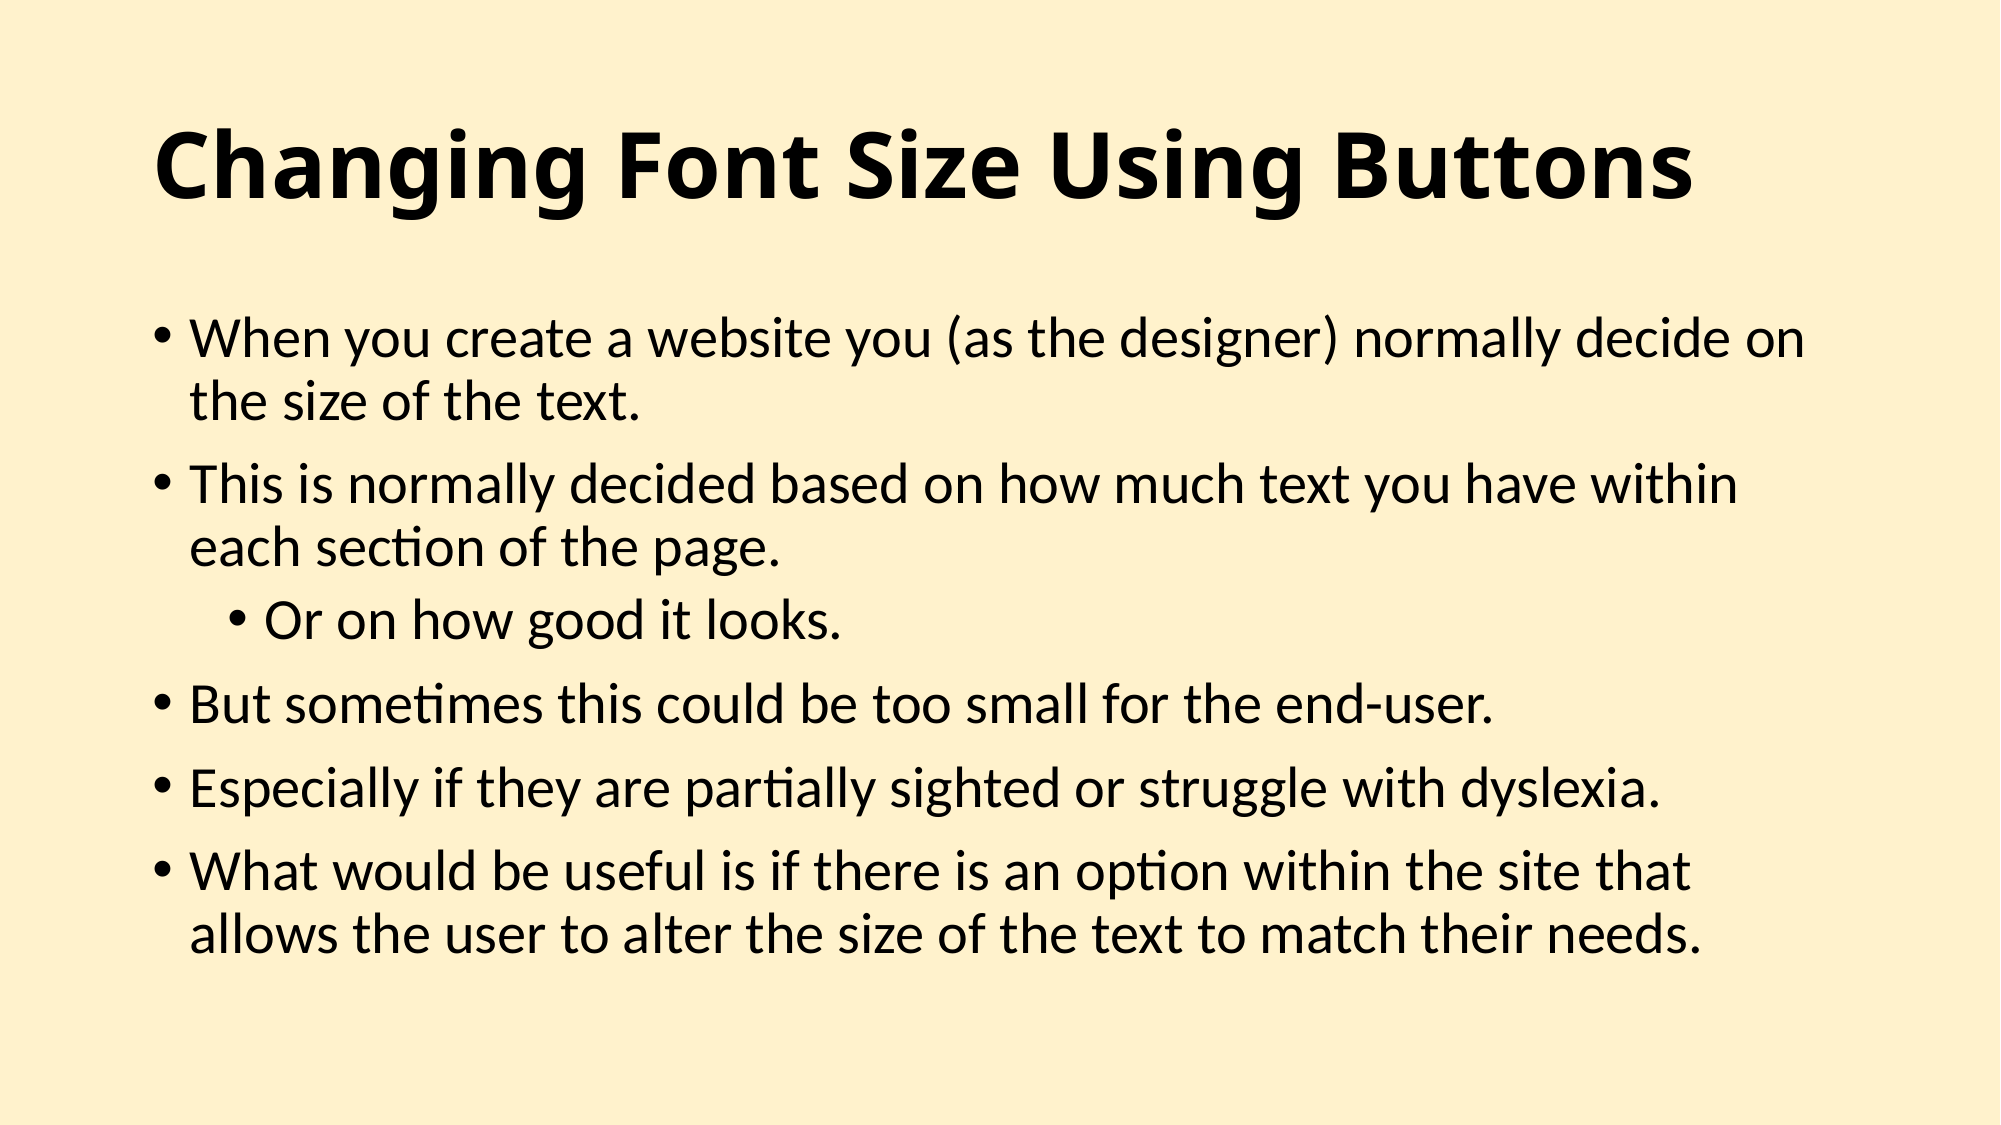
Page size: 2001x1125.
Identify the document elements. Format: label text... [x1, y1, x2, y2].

title Changing Font Size Using Buttons [137, 59, 1863, 278]
list When you create a website you (as the designer) normally decide on the size of the text. This is normally decided based on how much text you have within each section of the page. Or on how good it looks. But sometimes this could be too small for the end-user. Especially if they are partially sighted or struggle with dyslexia. What would be useful is if there is an option within the site that allows the user to alter the size of the text to match their needs. [137, 299, 1863, 1014]
